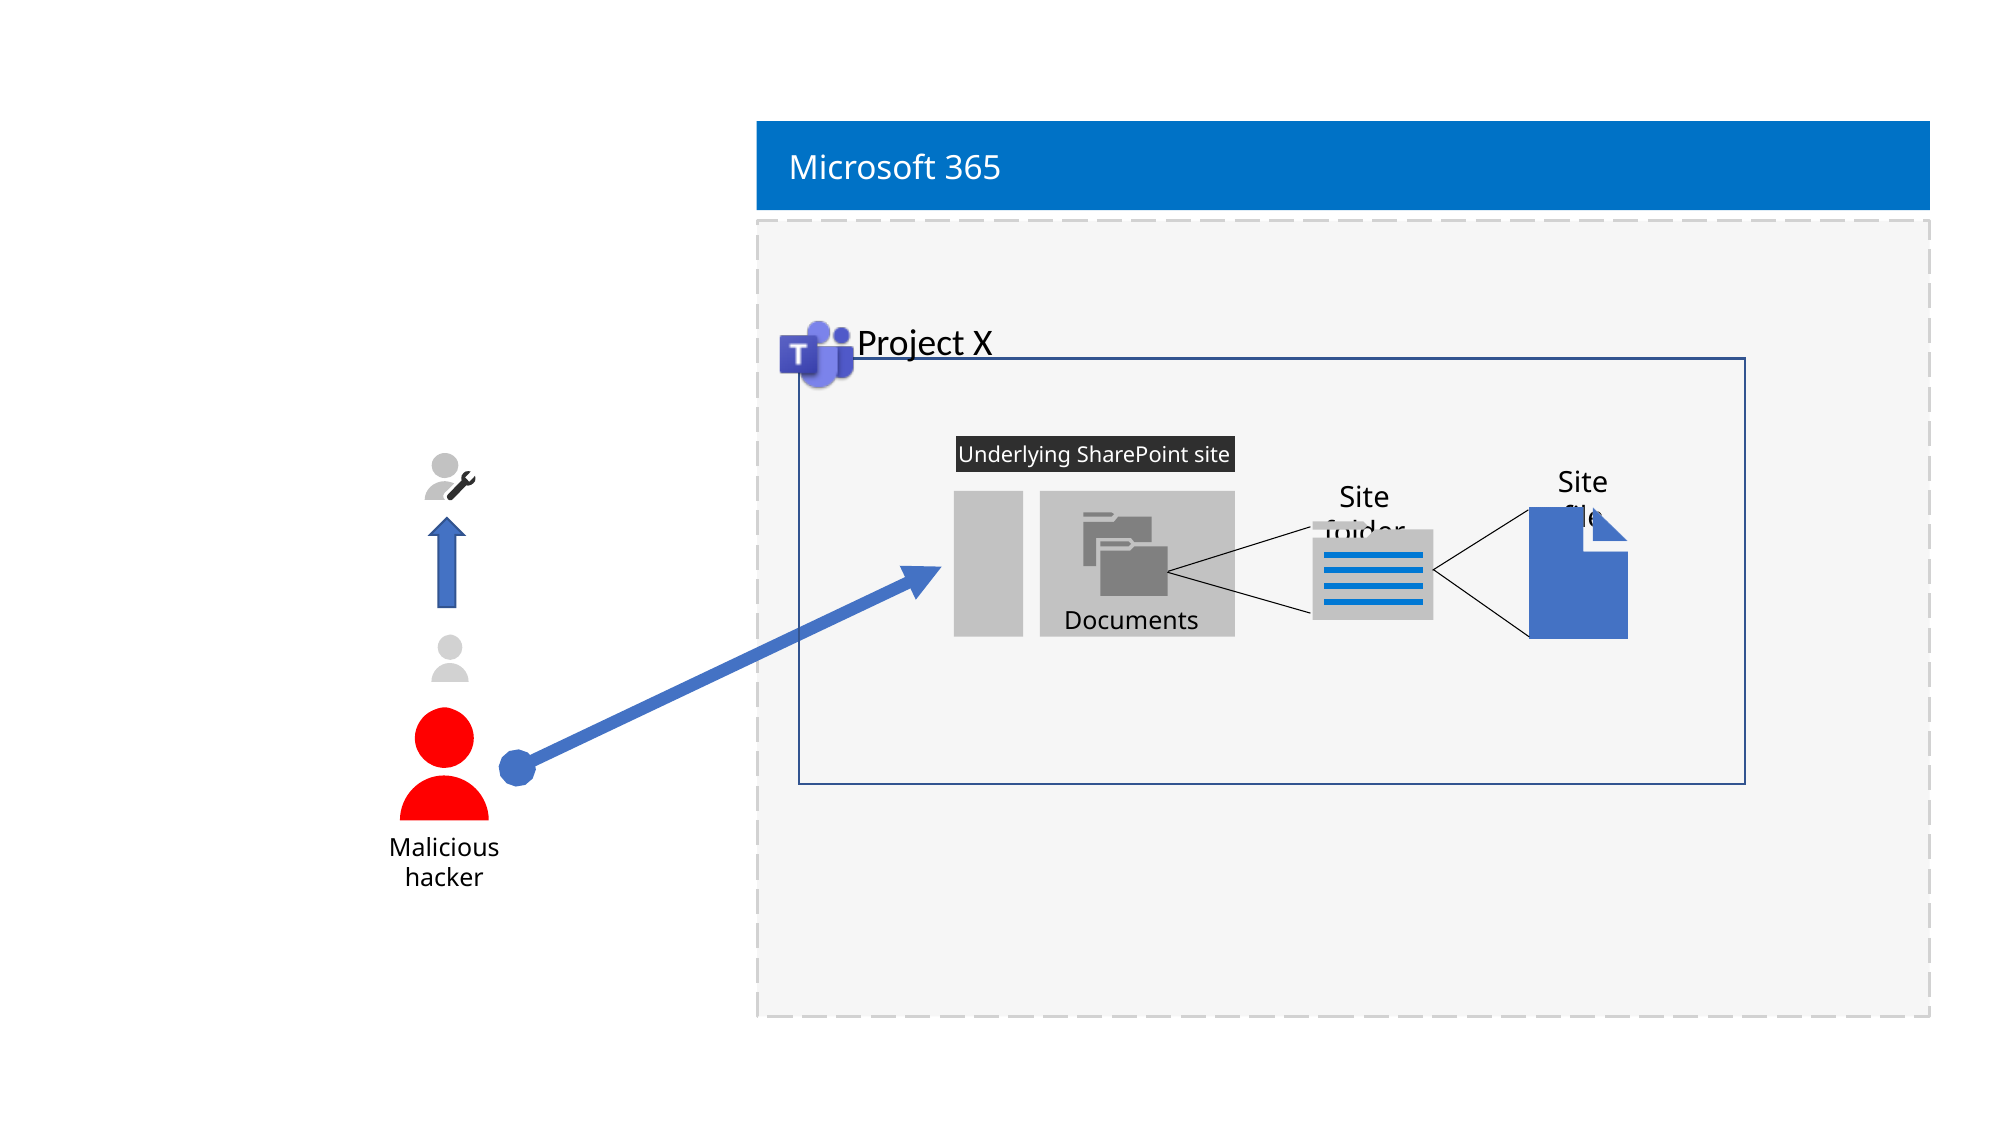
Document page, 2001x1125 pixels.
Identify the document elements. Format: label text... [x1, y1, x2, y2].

text_box Malicious hacker [359, 824, 529, 899]
picture [1529, 507, 1628, 639]
picture [742, 279, 893, 430]
picture [1310, 518, 1433, 621]
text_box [1432, 509, 1529, 571]
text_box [756, 121, 1930, 1017]
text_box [1168, 526, 1311, 572]
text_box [1083, 511, 1168, 597]
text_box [953, 435, 1235, 637]
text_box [517, 566, 942, 768]
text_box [424, 453, 476, 682]
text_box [1433, 569, 1530, 637]
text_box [1167, 572, 1311, 614]
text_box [399, 707, 489, 821]
